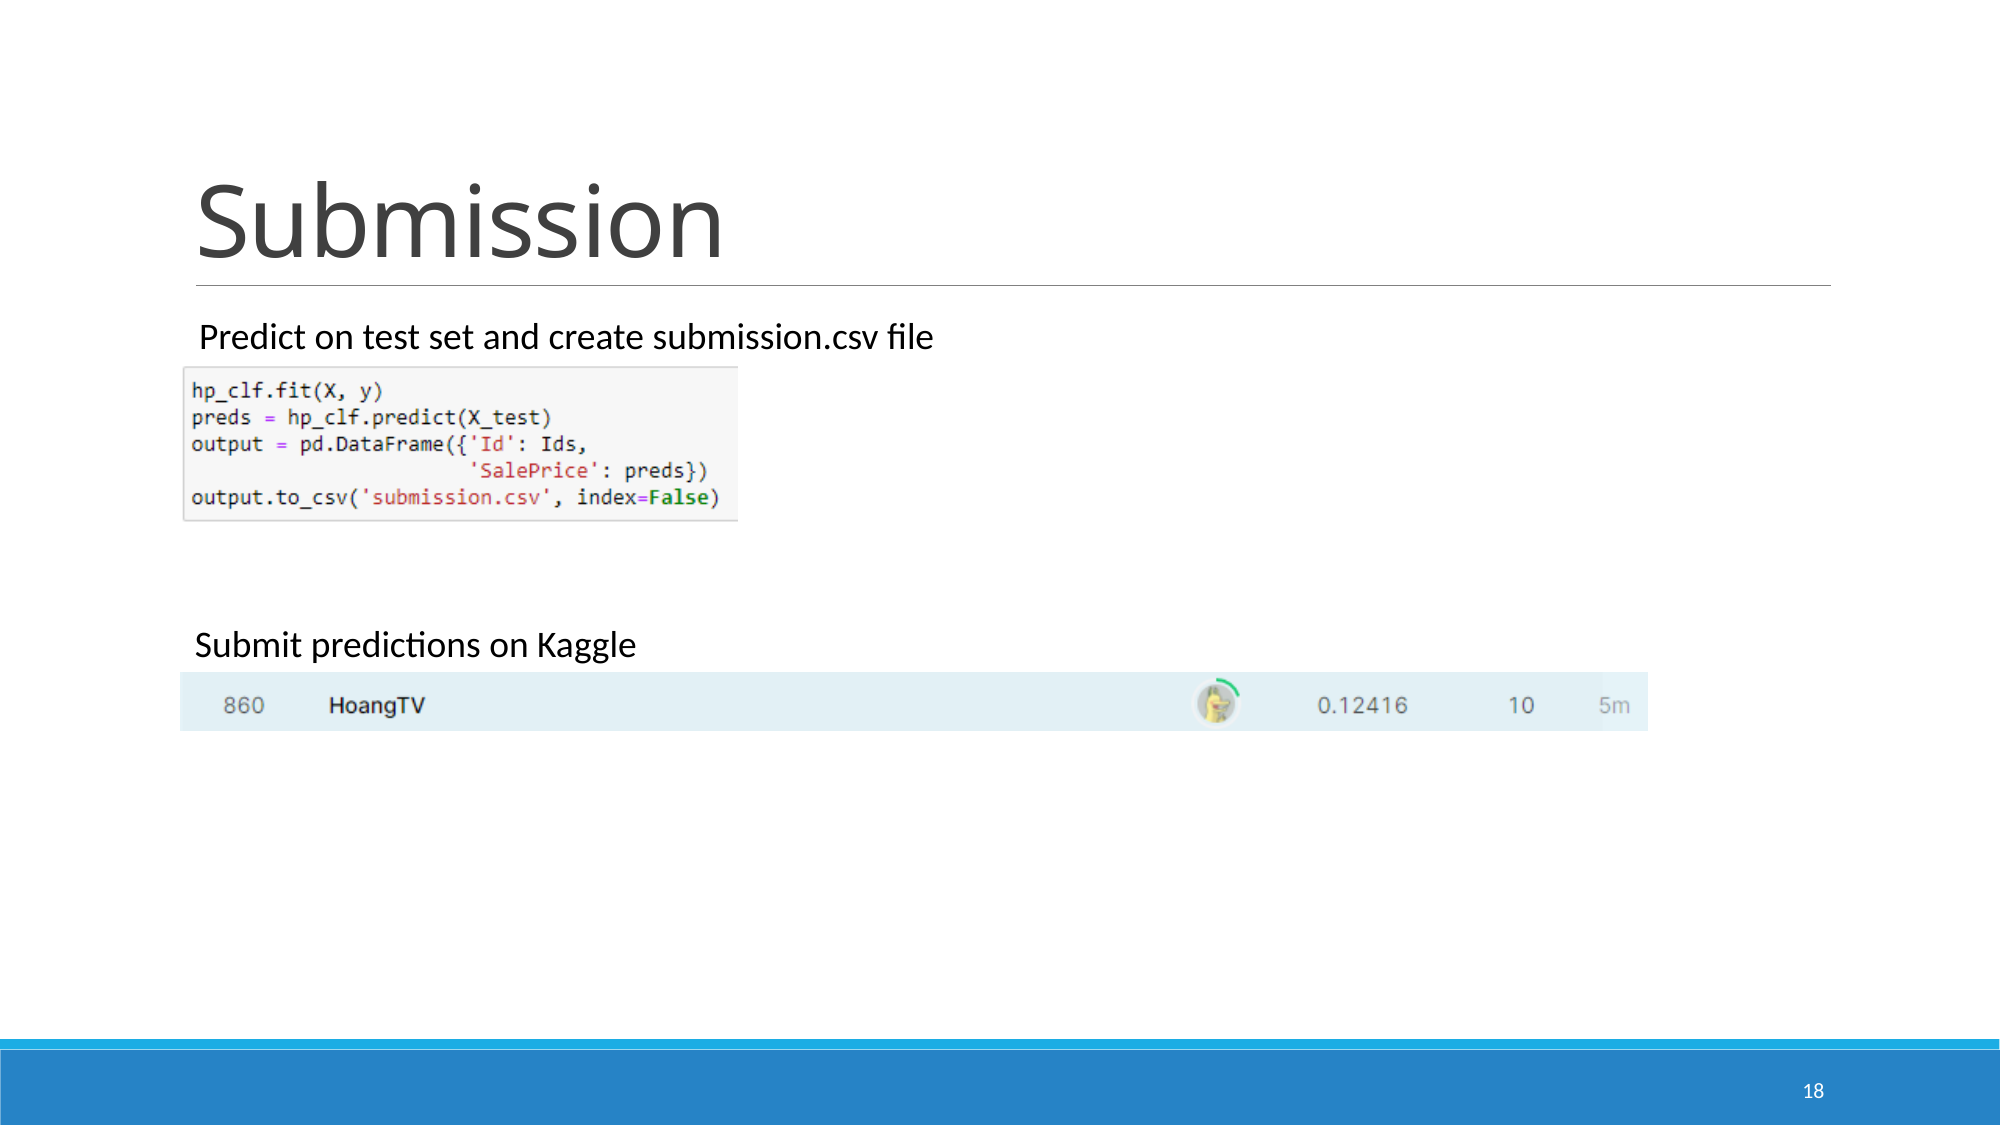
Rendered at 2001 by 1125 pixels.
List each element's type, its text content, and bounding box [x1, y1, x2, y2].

picture [179, 672, 1648, 732]
text_box Predict on test set and create submission.csv file [184, 304, 951, 365]
text_box Submit predictions on Kaggle [179, 612, 873, 671]
title Submission [180, 47, 1830, 285]
slide_number 18 [1624, 1059, 1840, 1120]
picture [179, 364, 739, 529]
